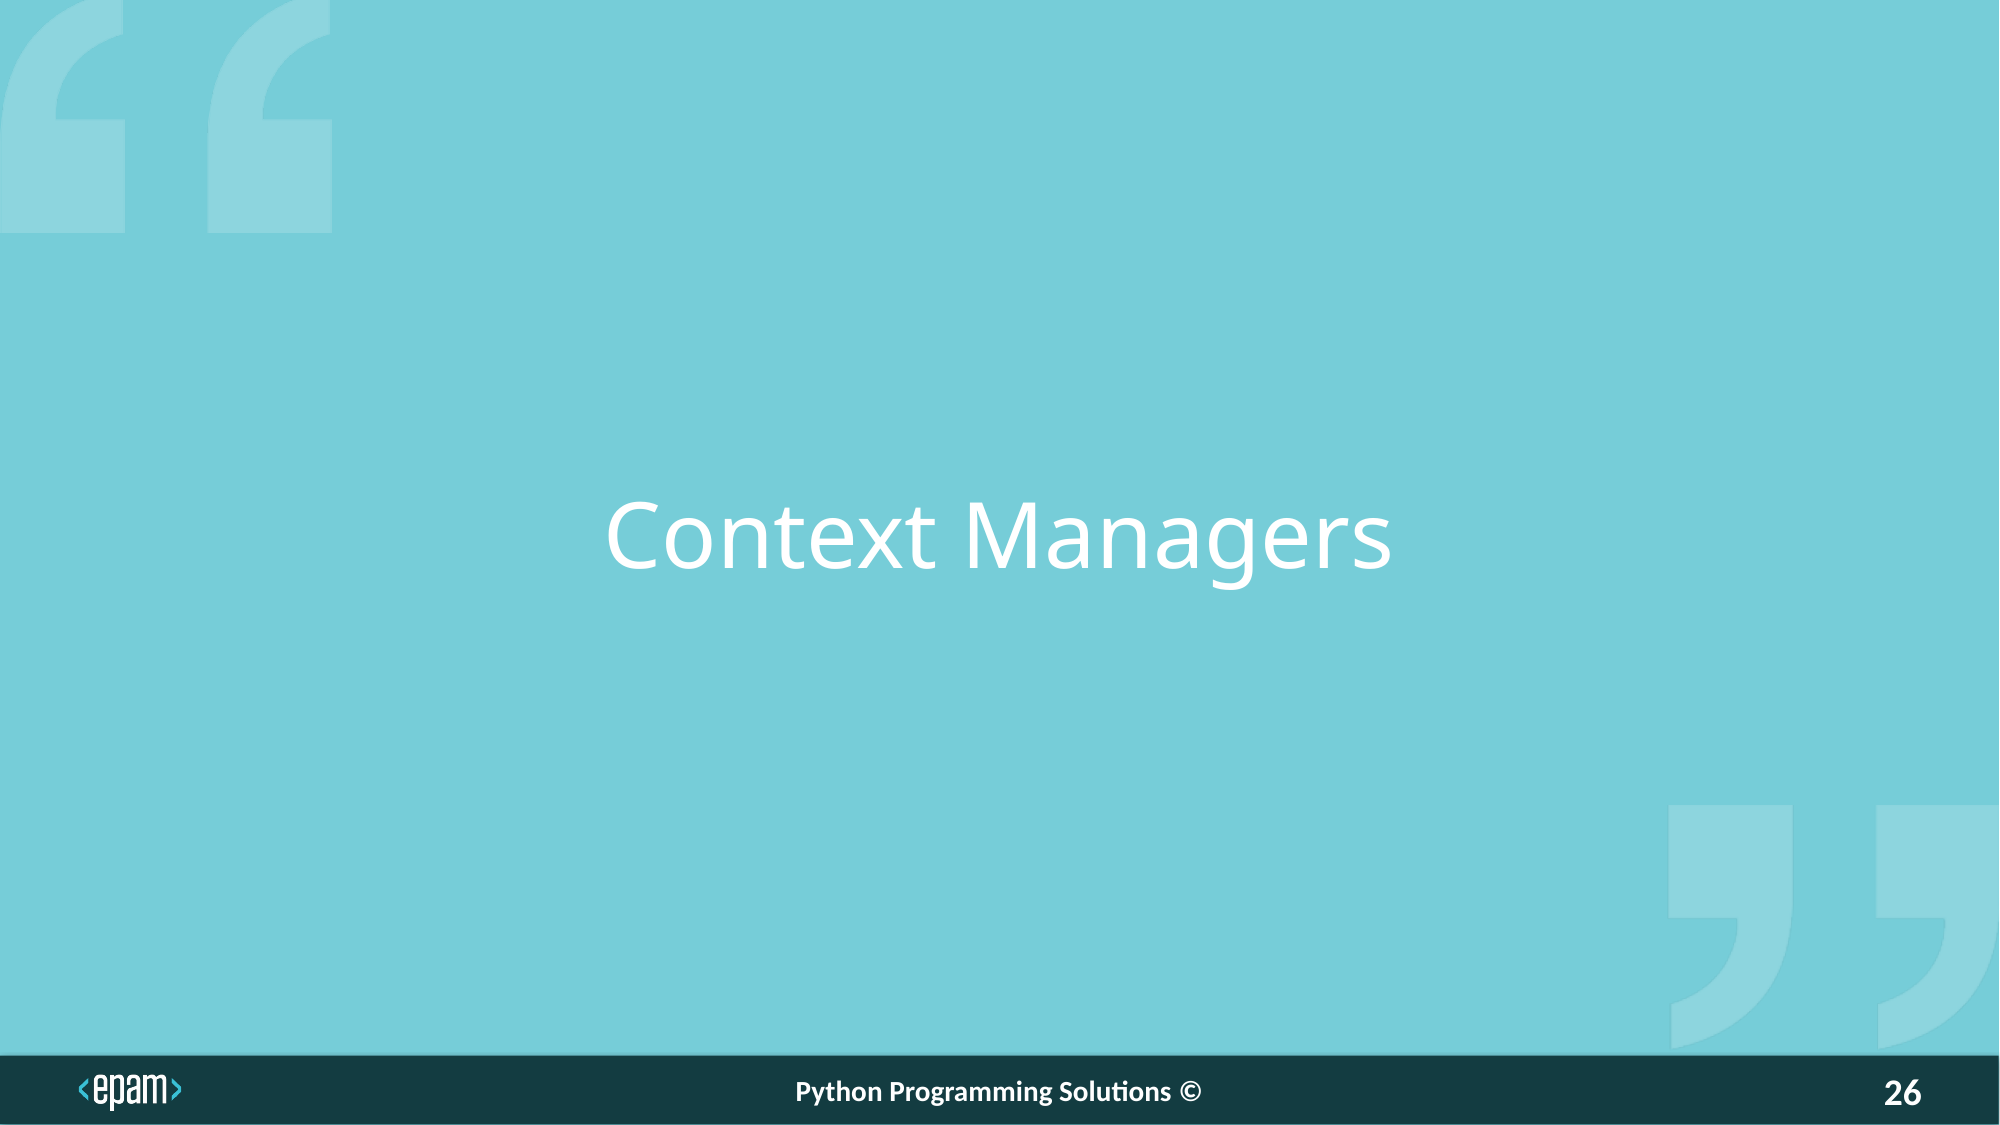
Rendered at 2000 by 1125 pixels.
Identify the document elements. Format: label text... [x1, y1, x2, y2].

text_box Python Programming Solutions © [524, 1055, 1474, 1124]
text_box Context Managers [389, 498, 1610, 626]
text_box 26 [1821, 1056, 1922, 1125]
